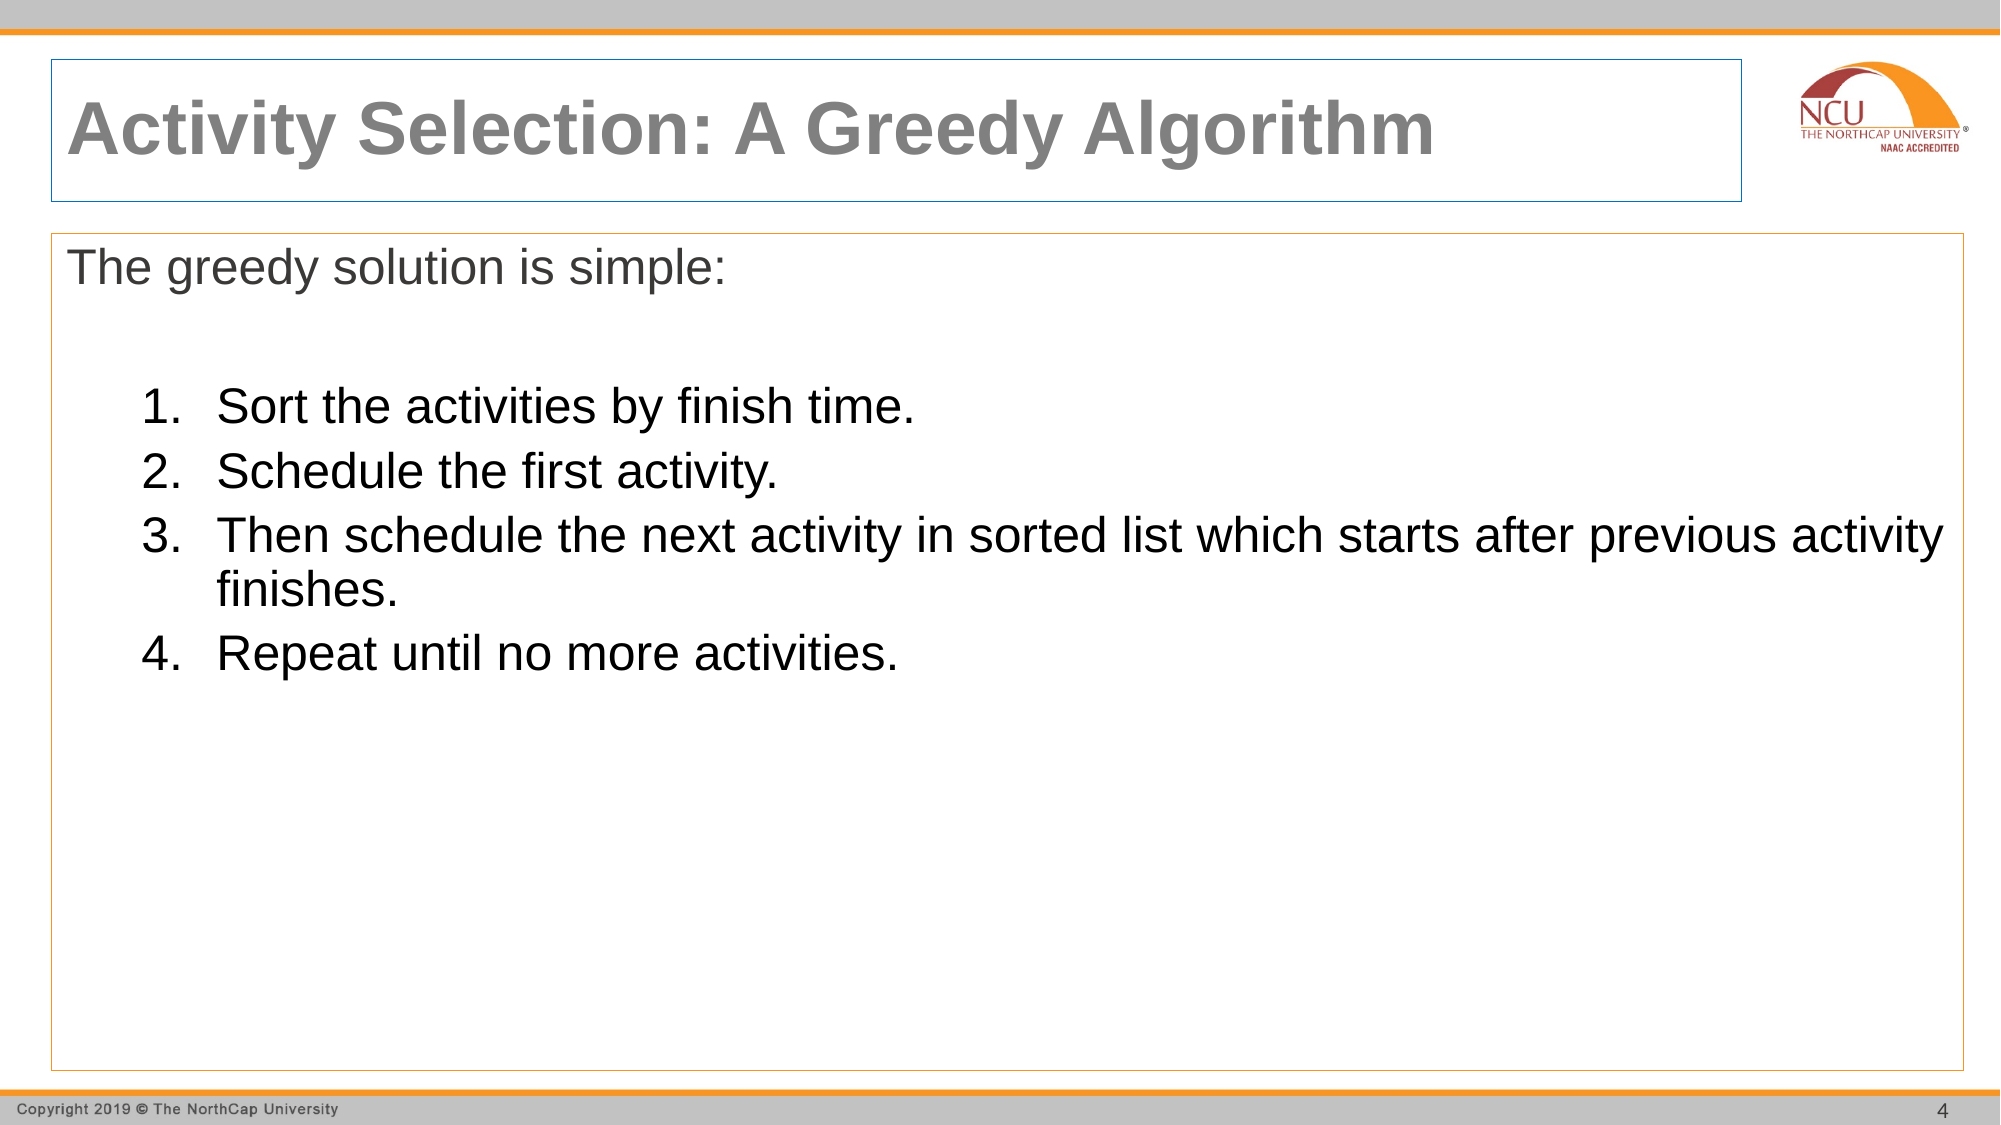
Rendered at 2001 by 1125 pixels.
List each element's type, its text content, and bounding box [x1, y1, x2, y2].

picture [0, 0, 2000, 1125]
title Activity Selection: A Greedy Algorithm [51, 59, 1742, 202]
list The greedy solution is simple: Sort the activities by finish time. Schedule the first activity. Then schedule the next activity in sorted list which starts after previous activity finishes. Repeat until no more activities. [51, 233, 1964, 1071]
slide_number 4 [1791, 1094, 1964, 1125]
